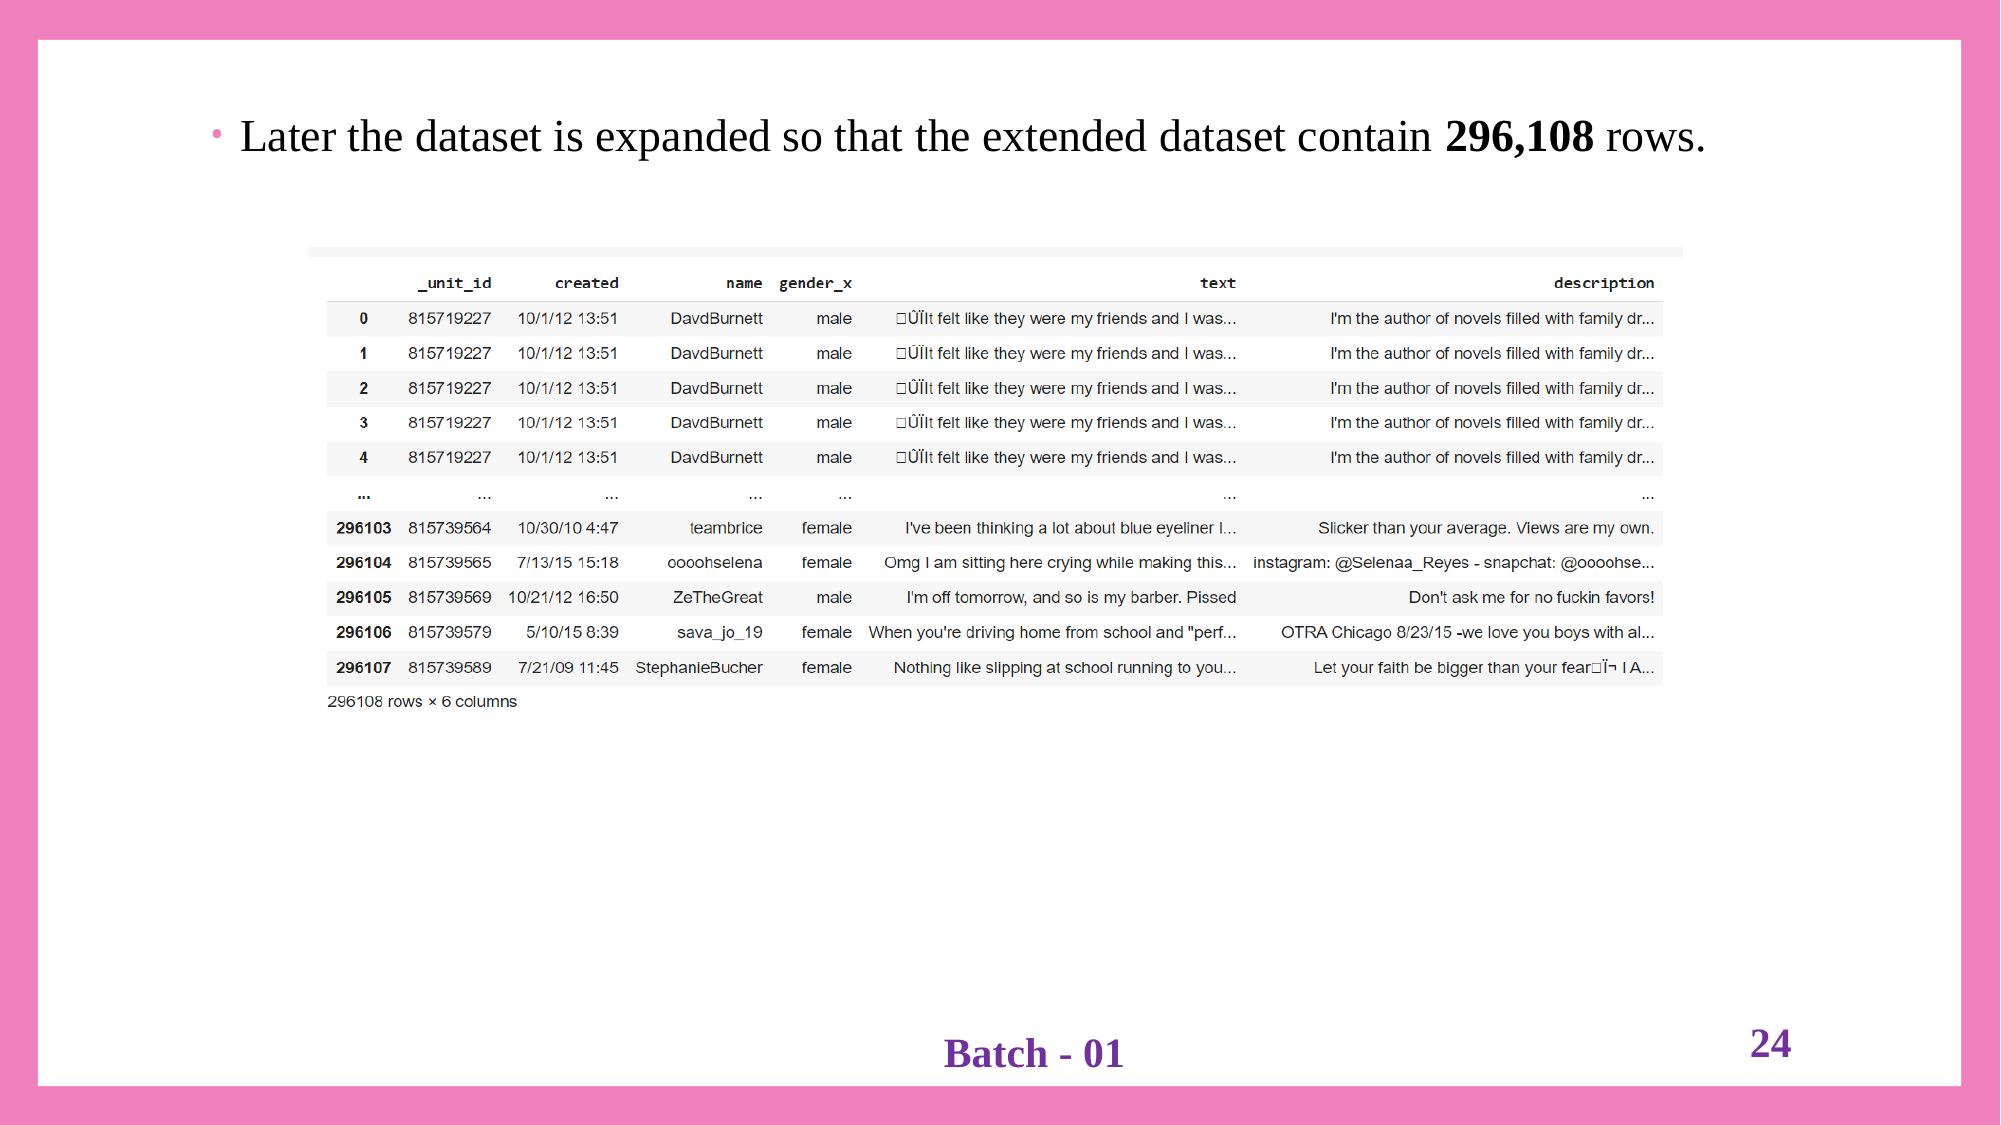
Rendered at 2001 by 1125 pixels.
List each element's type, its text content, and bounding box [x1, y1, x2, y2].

footer Batch - 01 [647, 1020, 1315, 1081]
slide_number 24 [1315, 999, 1807, 1081]
picture [308, 246, 1683, 721]
list Later the dataset is expanded so that the extended dataset contain 296,108 rows. [187, 104, 1808, 1000]
